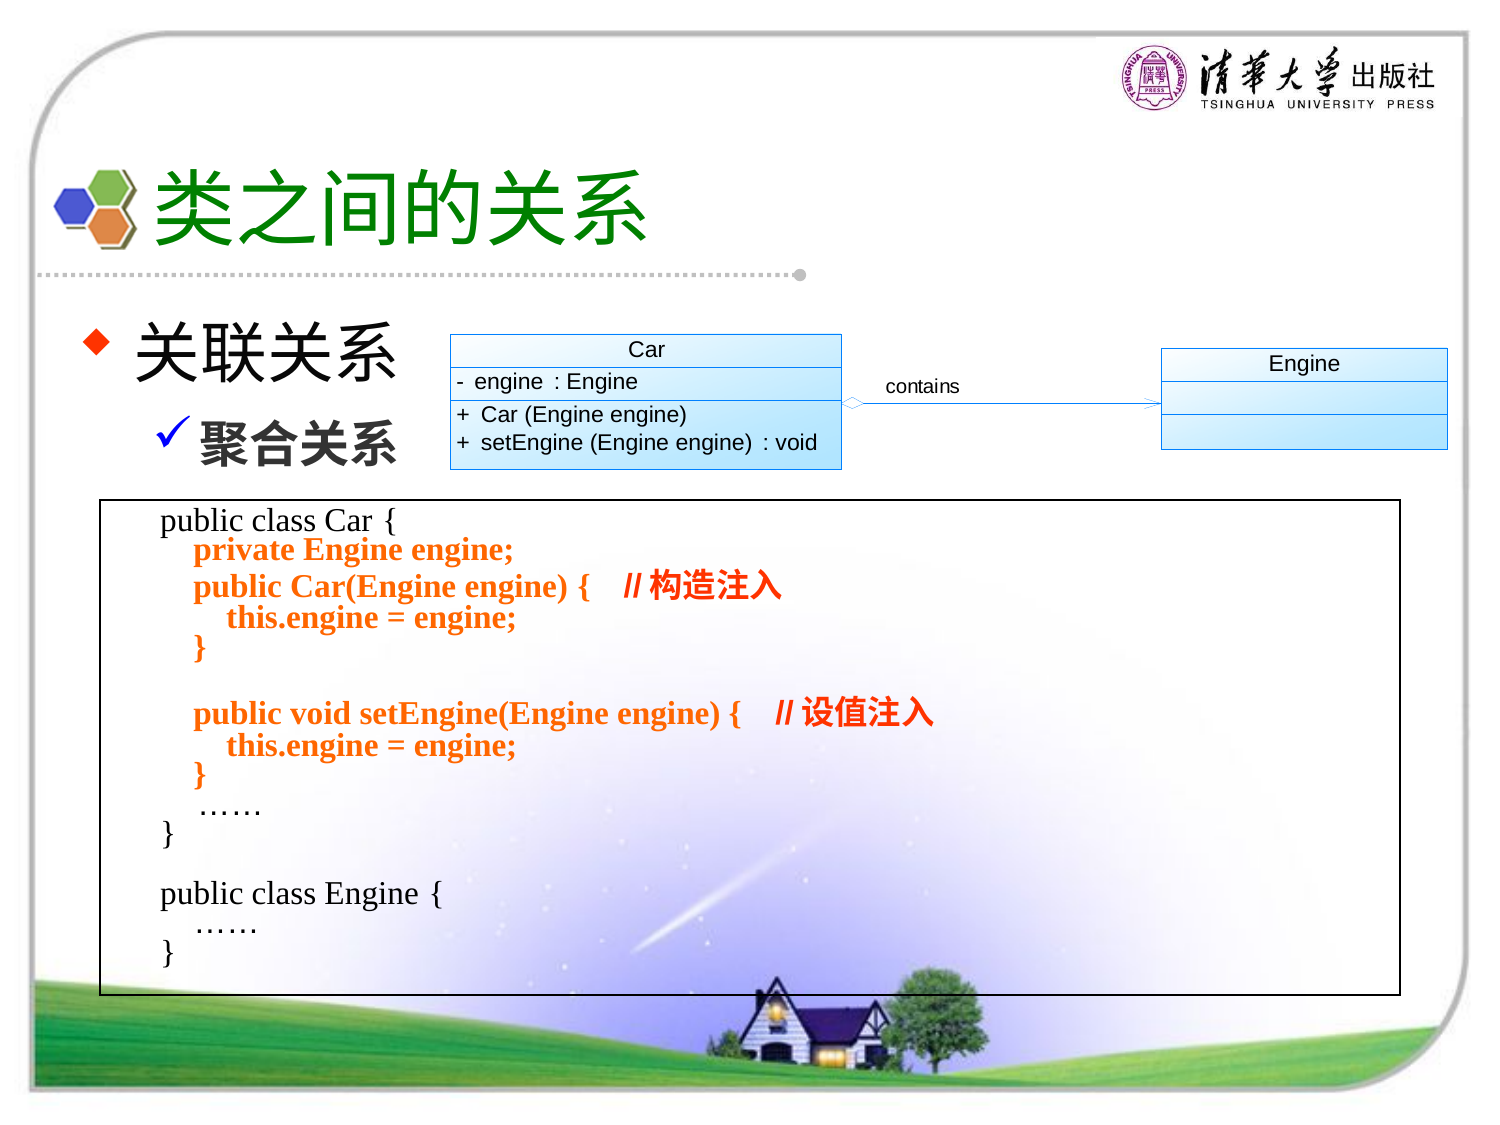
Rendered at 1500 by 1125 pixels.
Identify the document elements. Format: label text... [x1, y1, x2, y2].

table_header public class Car { private Engine engine; public Car(Engine engine) { //构造注入 this.engine = engine; } public void setEngine(Engine engine) { //设值注入 this.engine = engine; } …… } public class Engine { …… } [101, 501, 1399, 994]
list 关联关系 聚合关系 [62, 287, 1413, 963]
title 类之间的关系 [137, 149, 1175, 263]
picture [0, 75, 1500, 1125]
text_box [0, 0, 1500, 75]
